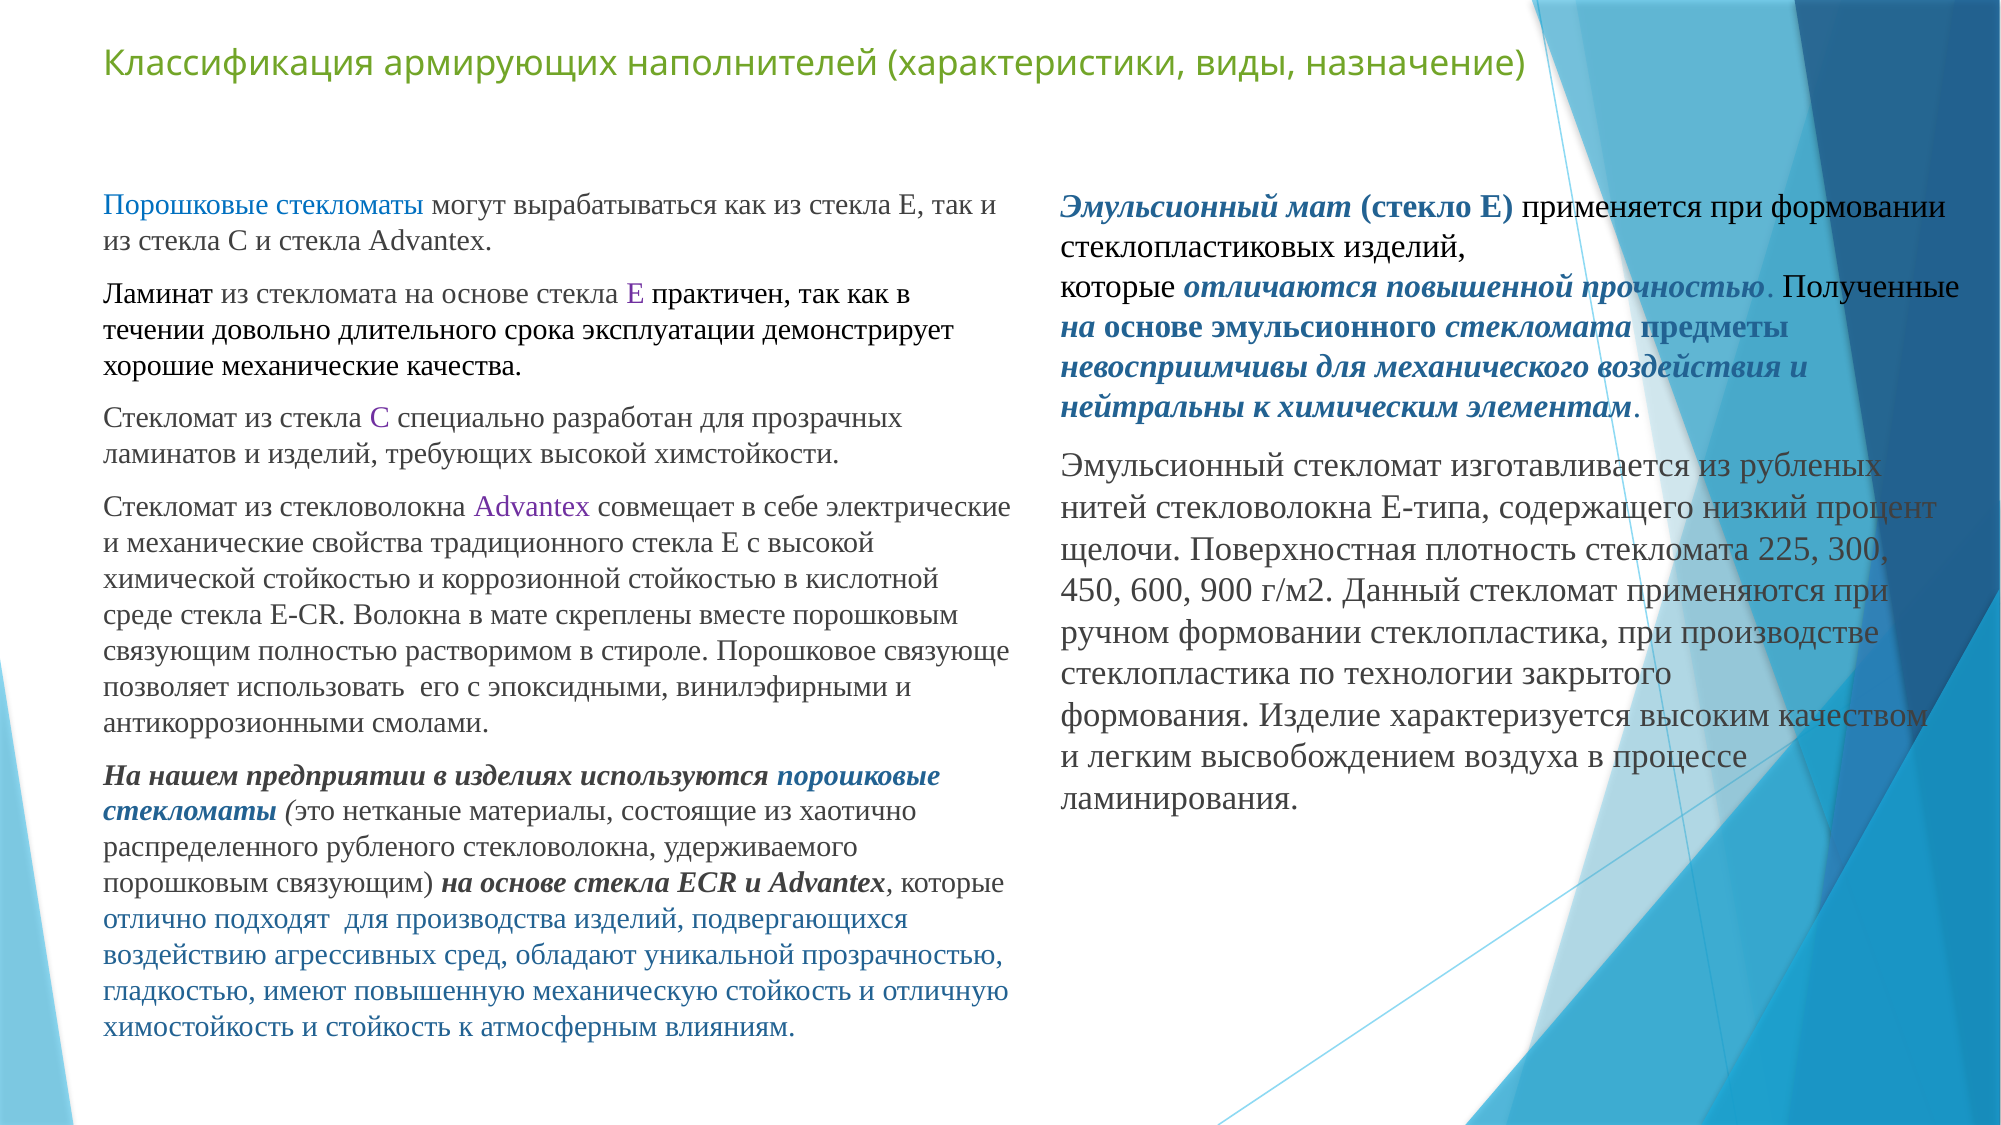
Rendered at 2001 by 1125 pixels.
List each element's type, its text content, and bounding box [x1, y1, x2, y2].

title Классификация армирующих наполнителей (характеристики, виды, назначение) [88, 32, 1945, 92]
text_box Эмульсионный мат (стекло Е) применяется при формовании стеклопластиковых изделий, которые отличаются повышенной прочностью. Полученные на основе эмульсионного стекломата предметы невосприимчивы для механического воздействия и нейтральны к химическим элементам. [1045, 177, 1977, 432]
text_box Эмульсионный стекломат изготавливается из рубленых нитей стекловолокна Е-типа, содержащего низкий процент щелочи. Поверхностная плотность стекломата 225, 300, 450, 600, 900 г/м2. Данный стекломат применяются при ручном формовании стеклопластика, при производстве стеклопластика по технологии закрытого формования. Изделие характеризуется высоким качеством и легким высвобождением воздуха в процессе ламинирования. [1045, 434, 1955, 829]
list Порошковые стекломаты могут вырабатываться как из стекла Е, так и из стекла С и стекла Advantex. Ламинат из стекломата на основе стекла Е практичен, так как в течении довольно длительного срока эксплуатации демонстрирует хорошие механические качества. Стекломат из стекла С специально разработан для прозрачных ламинатов и изделий, требующих высокой химстойкости. Стекломат из стекловолокна Advantex совмещает в себе электрические и механические свойства традиционного стекла Е с высокой химической стойкостью и коррозионной стойкостью в кислотной среде стекла E-CR. Волокна в мате скреплены вместе порошковым связующим полностью растворимом в стироле. Порошковое связующе позволяет использовать его с эпоксидными, винилэфирными и антикоррозионными смолами. На нашем предприятии в изделиях используются порошковые стекломаты (это нетканые материалы, состоящие из хаотично распределенного рубленого стекловолокна, удерживаемого порошковым связующим) на основе стекла ECR и Advantex, которые отлично подходят для производства изделий, подвергающихся воздействию агрессивных сред, обладают уникальной прозрачностью, гладкостью, имеют повышенную механическую стойкость и отличную химостойкость и стойкость к атмосферным влияниям. [88, 177, 1028, 1076]
